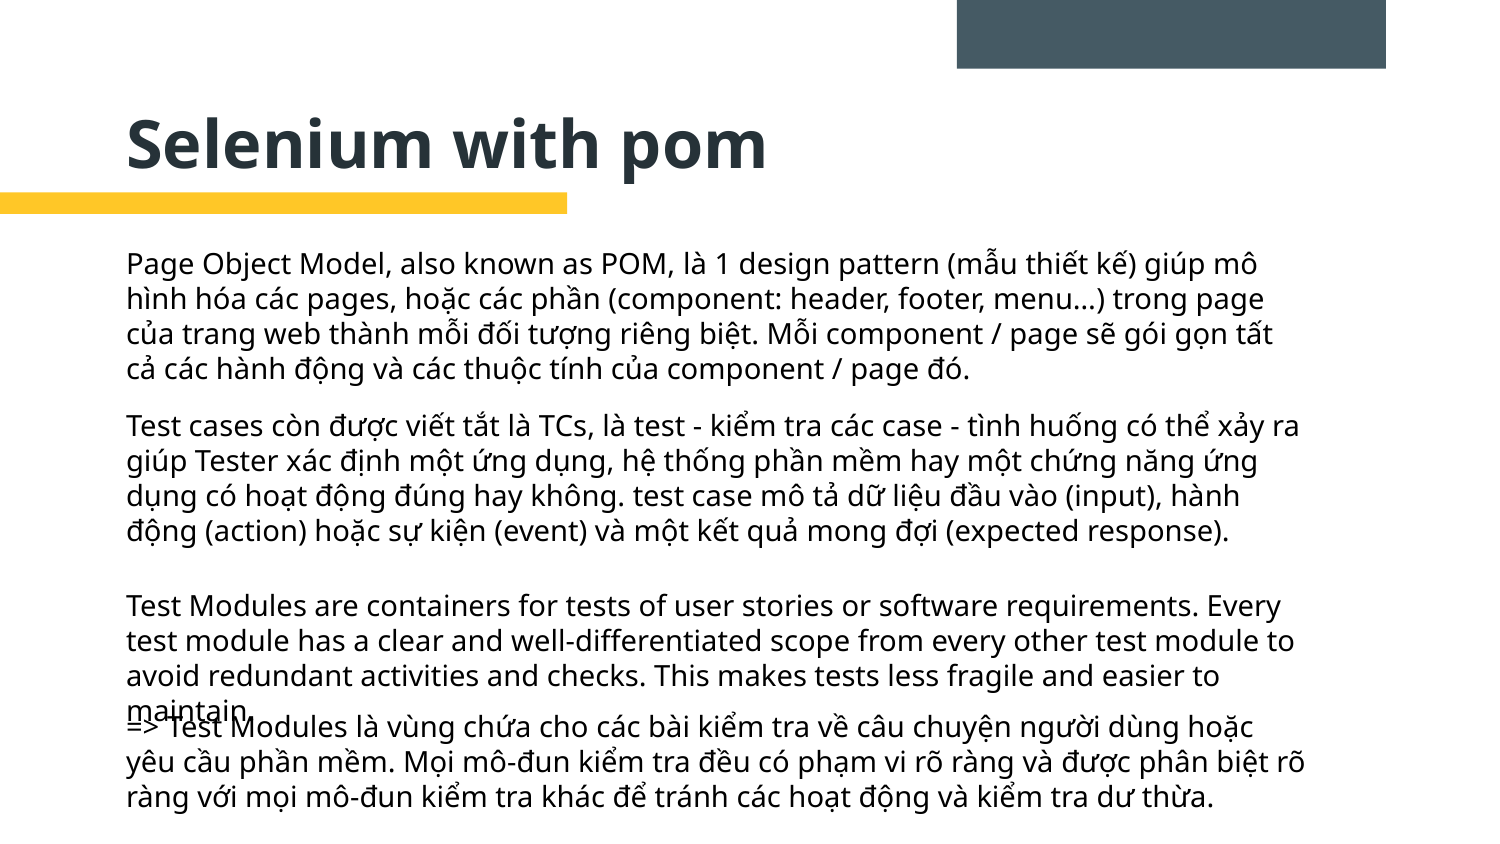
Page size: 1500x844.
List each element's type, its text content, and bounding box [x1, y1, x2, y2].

text_box [0, 192, 568, 214]
text_box [956, 0, 1386, 69]
text_box Page Object Model, also known as POM, là 1 design pattern (mẫu thiết kế) giúp mô hình hóa các pages, hoặc các phần (component: header, footer, menu…) trong page của trang web thành mỗi đối tượng riêng biệt. Mỗi component / page sẽ gói gọn tất cả các hành động và các thuộc tính của component / page đó. [111, 237, 1325, 393]
text_box Test cases còn được viết tắt là TCs, là test - kiểm tra các case - tình huống có thể xảy ra giúp Tester xác định một ứng dụng, hệ thống phần mềm hay một chứng năng ứng dụng có hoạt động đúng hay không. test case mô tả dữ liệu đầu vào (input), hành động (action) hoặc sự kiện (event) và một kết quả mong đợi (expected response). [111, 399, 1325, 555]
text_box => Test Modules là vùng chứa cho các bài kiểm tra về câu chuyện người dùng hoặc yêu cầu phần mềm. Mọi mô-đun kiểm tra đều có phạm vi rõ ràng và được phân biệt rõ ràng với mọi mô-đun kiểm tra khác để tránh các hoạt động và kiểm tra dư thừa. [111, 700, 1325, 821]
title Selenium with pom [111, 86, 1389, 193]
text_box Test Modules are containers for tests of user stories or software requirements. Every test module has a clear and well-differentiated scope from every other test module to avoid redundant activities and checks. This makes tests less fragile and easier to maintain. [111, 579, 1325, 700]
